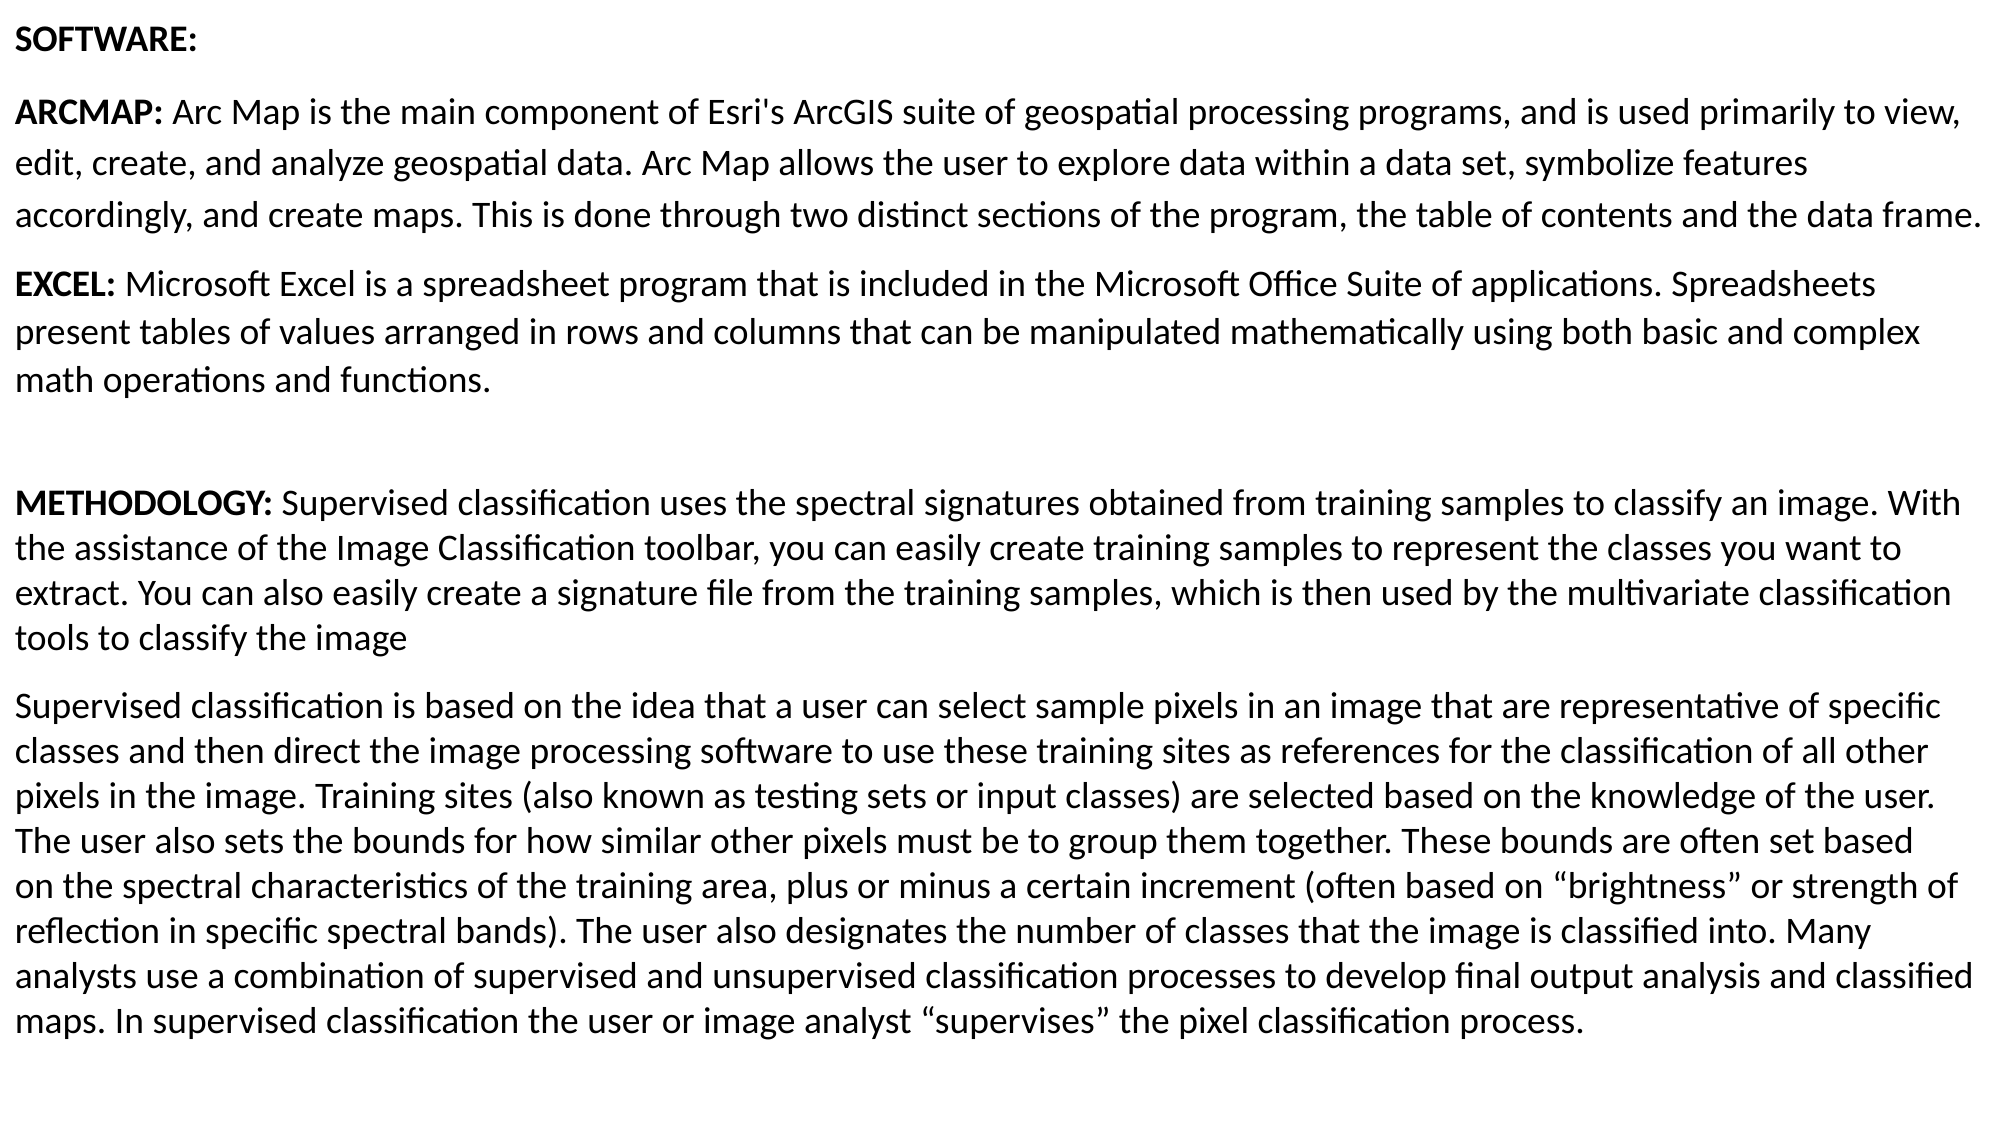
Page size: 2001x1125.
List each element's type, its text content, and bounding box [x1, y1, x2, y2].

text_box SOFTWARE: ARCMAP: Arc Map is the main component of Esri's ArcGIS suite of geospatial processing programs, and is used primarily to view, edit, create, and analyze geospatial data. Arc Map allows the user to explore data within a data set, symbolize features accordingly, and create maps. This is done through two distinct sections of the program, the table of contents and the data frame. EXCEL: Microsoft Excel is a spreadsheet program that is included in the Microsoft Office Suite of applications. Spreadsheets present tables of values arranged in rows and columns that can be manipulated mathematically using both basic and complex math operations and functions. [0, 0, 2000, 408]
text_box METHODOLOGY: Supervised classification uses the spectral signatures obtained from training samples to classify an image. With the assistance of the Image Classification toolbar, you can easily create training samples to represent the classes you want to extract. You can also easily create a signature file from the training samples, which is then used by the multivariate classification tools to classify the image [0, 470, 2000, 666]
text_box Supervised classification is based on the idea that a user can select sample pixels in an image that are representative of specific classes and then direct the image processing software to use these training sites as references for the classification of all other pixels in the image. Training sites (also known as testing sets or input classes) are selected based on the knowledge of the user. The user also sets the bounds for how similar other pixels must be to group them together. These bounds are often set based on the spectral characteristics of the training area, plus or minus a certain increment (often based on “brightness” or strength of reflection in specific spectral bands). The user also designates the number of classes that the image is classified into. Many analysts use a combination of supervised and unsupervised classification processes to develop final output analysis and classified maps. In supervised classification the user or image analyst “supervises” the pixel classification process. [0, 673, 2000, 1049]
